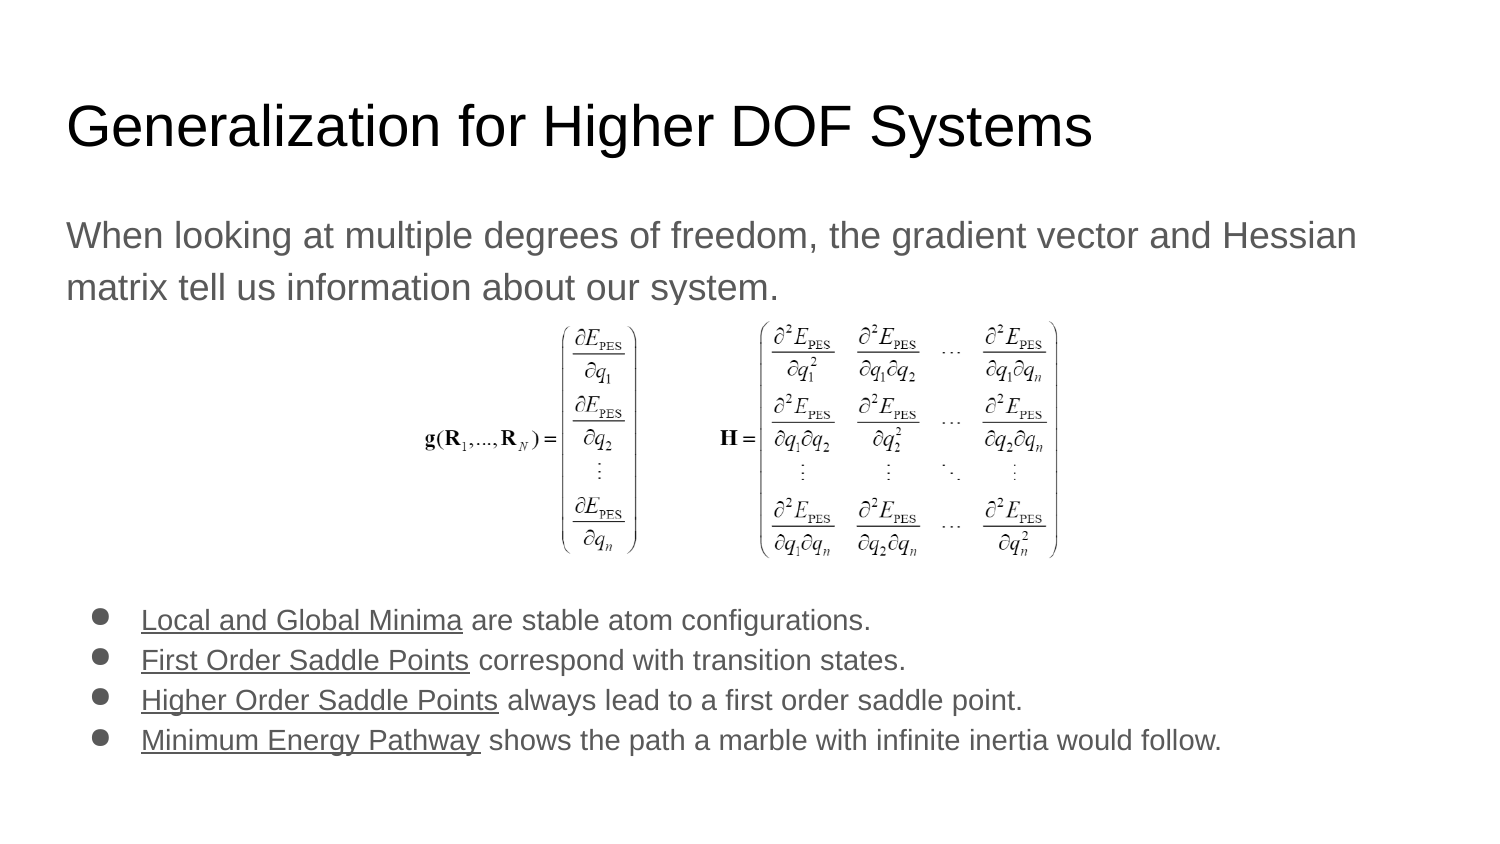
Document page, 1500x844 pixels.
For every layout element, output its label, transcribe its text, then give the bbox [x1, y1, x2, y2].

picture [388, 305, 1112, 583]
title Generalization for Higher DOF Systems [51, 72, 1449, 167]
list When looking at multiple degrees of freedom, the gradient vector and Hessian matrix tell us information about our system. Local and Global Minima are stable atom configurations. First Order Saddle Points correspond with transition states. Higher Order Saddle Points always lead to a first order saddle point. Minimum Energy Pathway shows the path a marble with infinite inertia would follow. [51, 189, 1449, 750]
